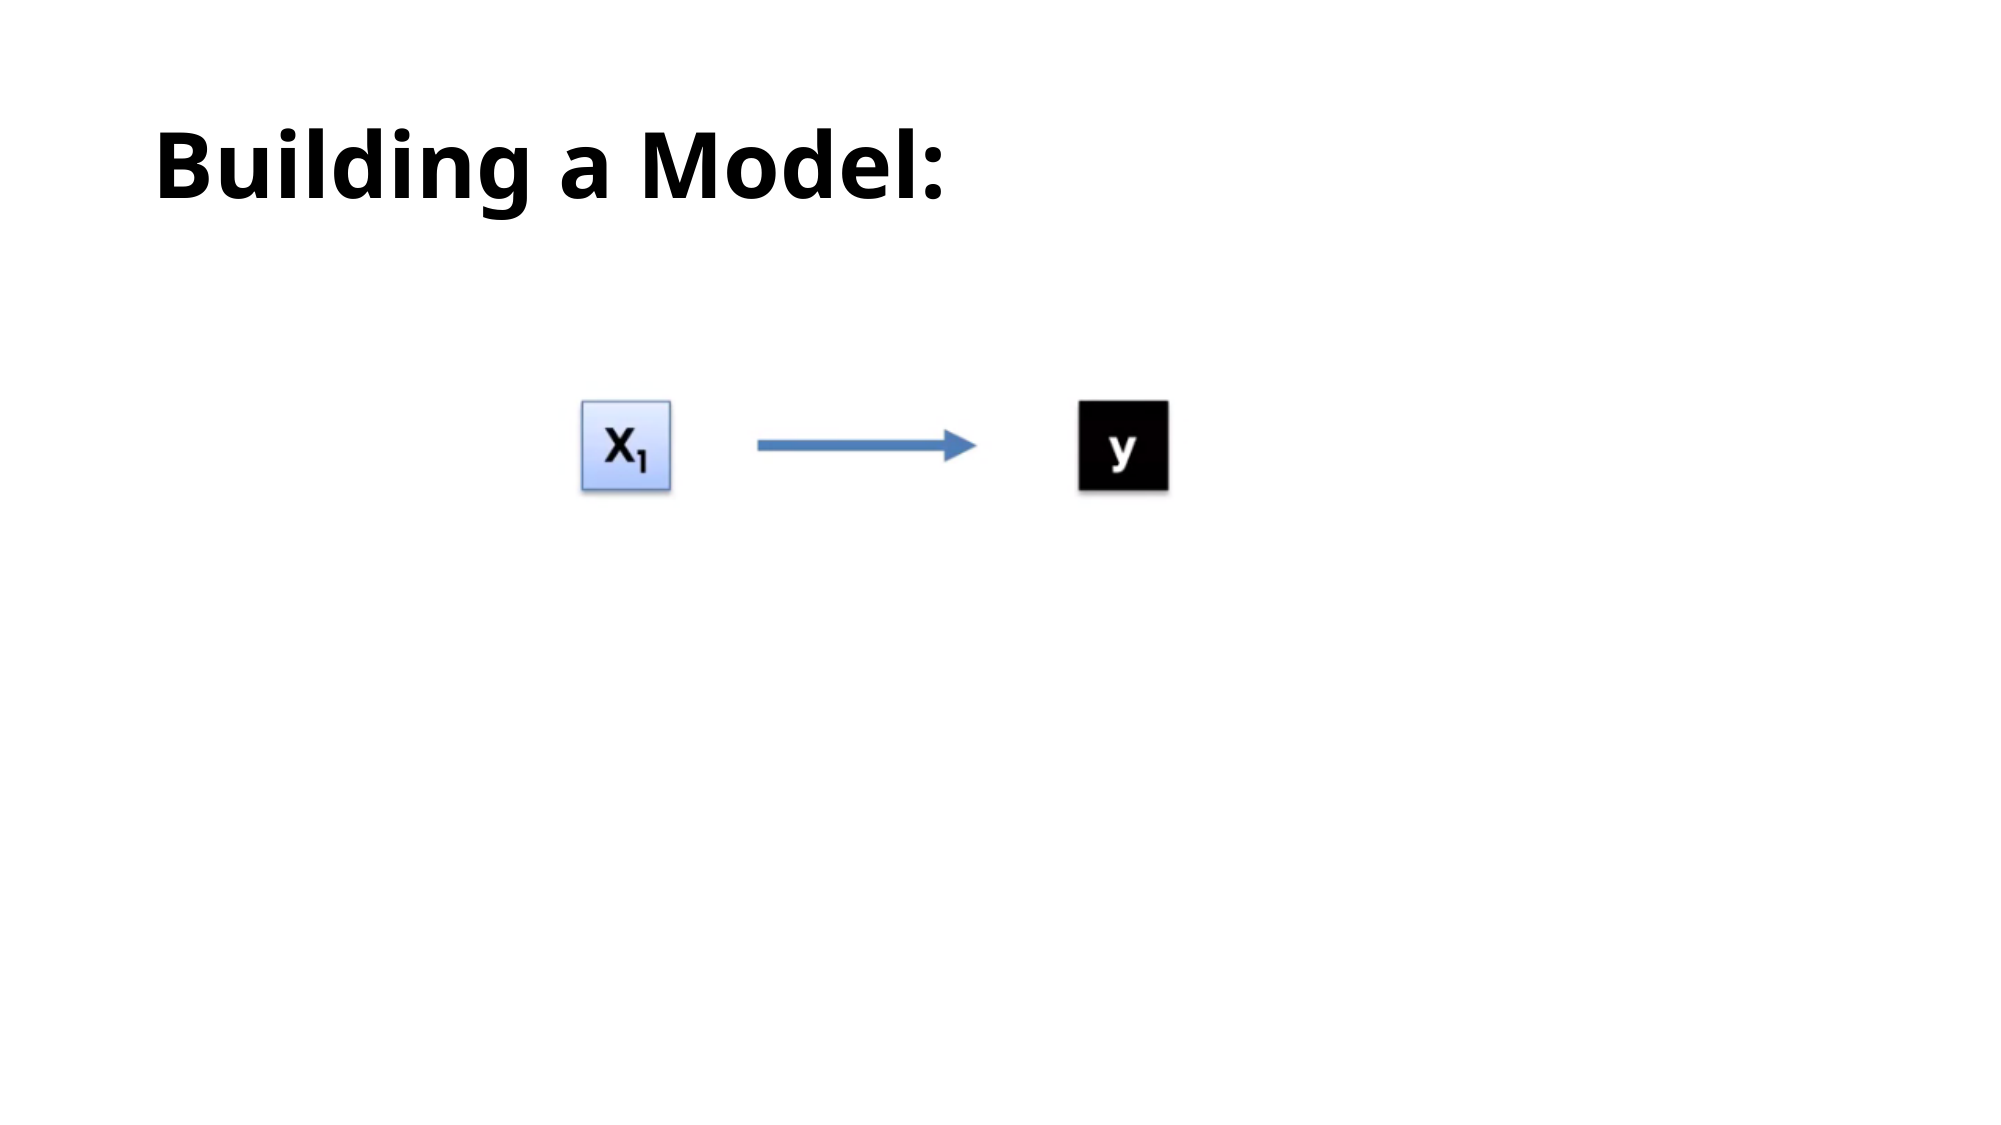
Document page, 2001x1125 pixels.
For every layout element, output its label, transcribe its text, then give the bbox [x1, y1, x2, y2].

title Building a Model: [137, 59, 1863, 278]
picture [543, 381, 1231, 525]
